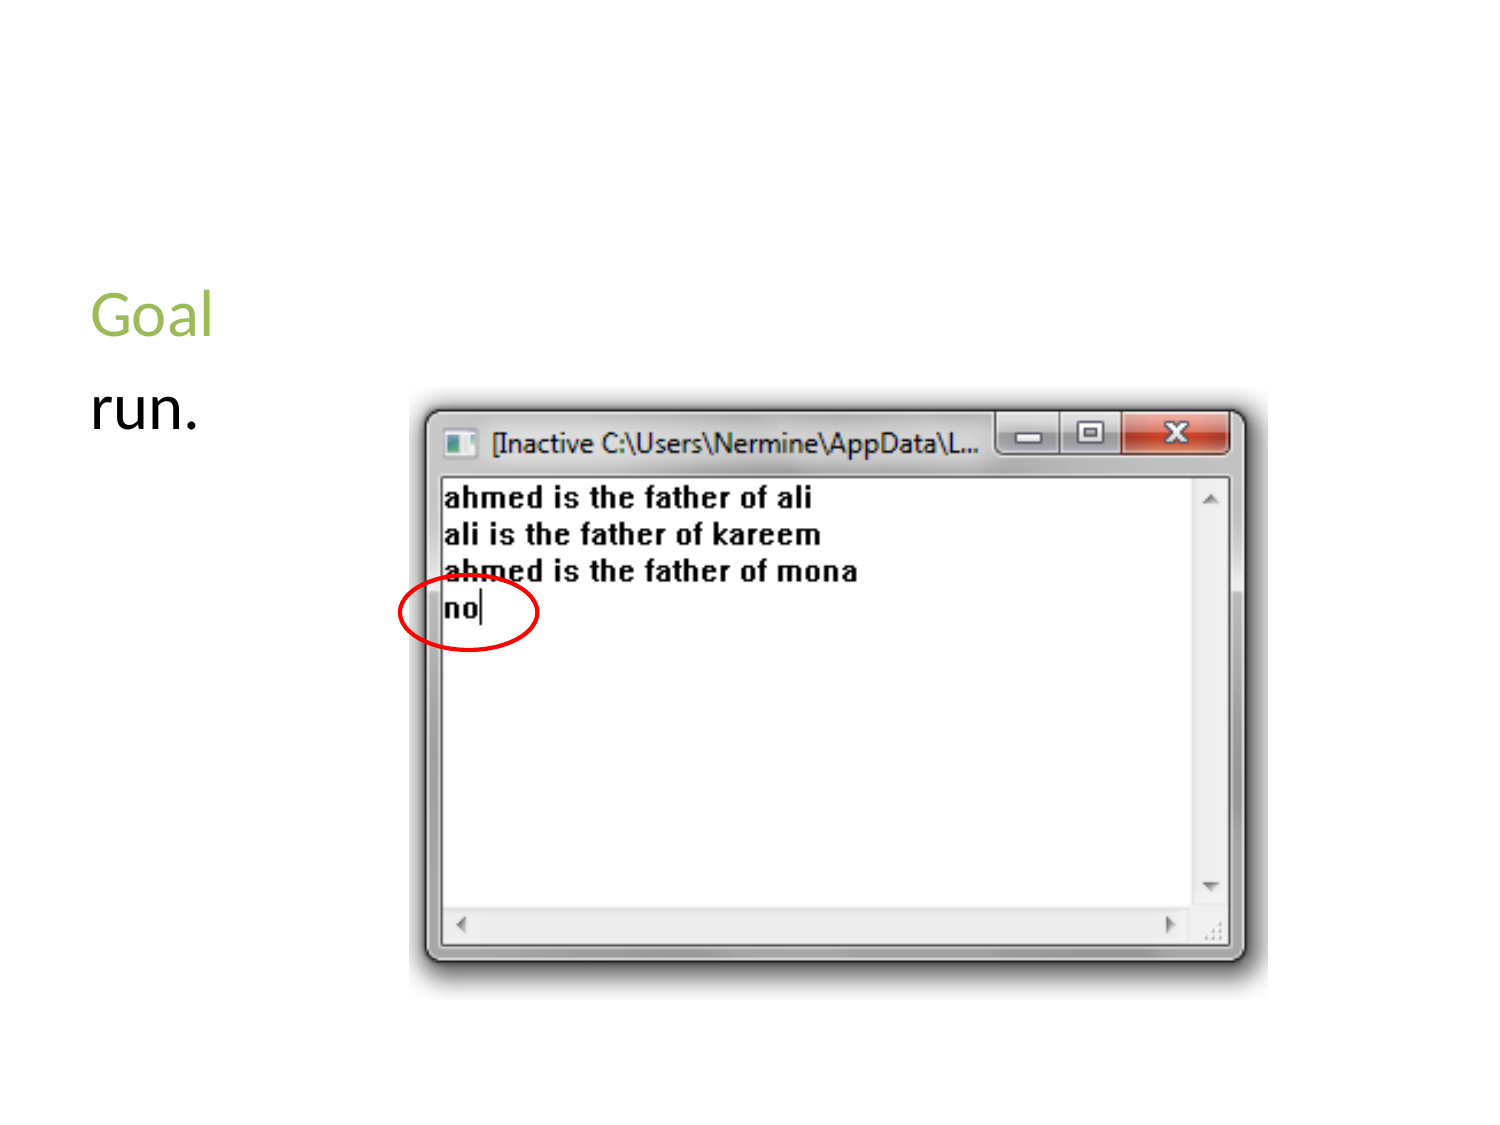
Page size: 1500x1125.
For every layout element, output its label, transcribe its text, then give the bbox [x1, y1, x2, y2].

text_box [397, 596, 404, 629]
list Goal run. [75, 262, 1425, 1005]
picture [409, 387, 1268, 1001]
